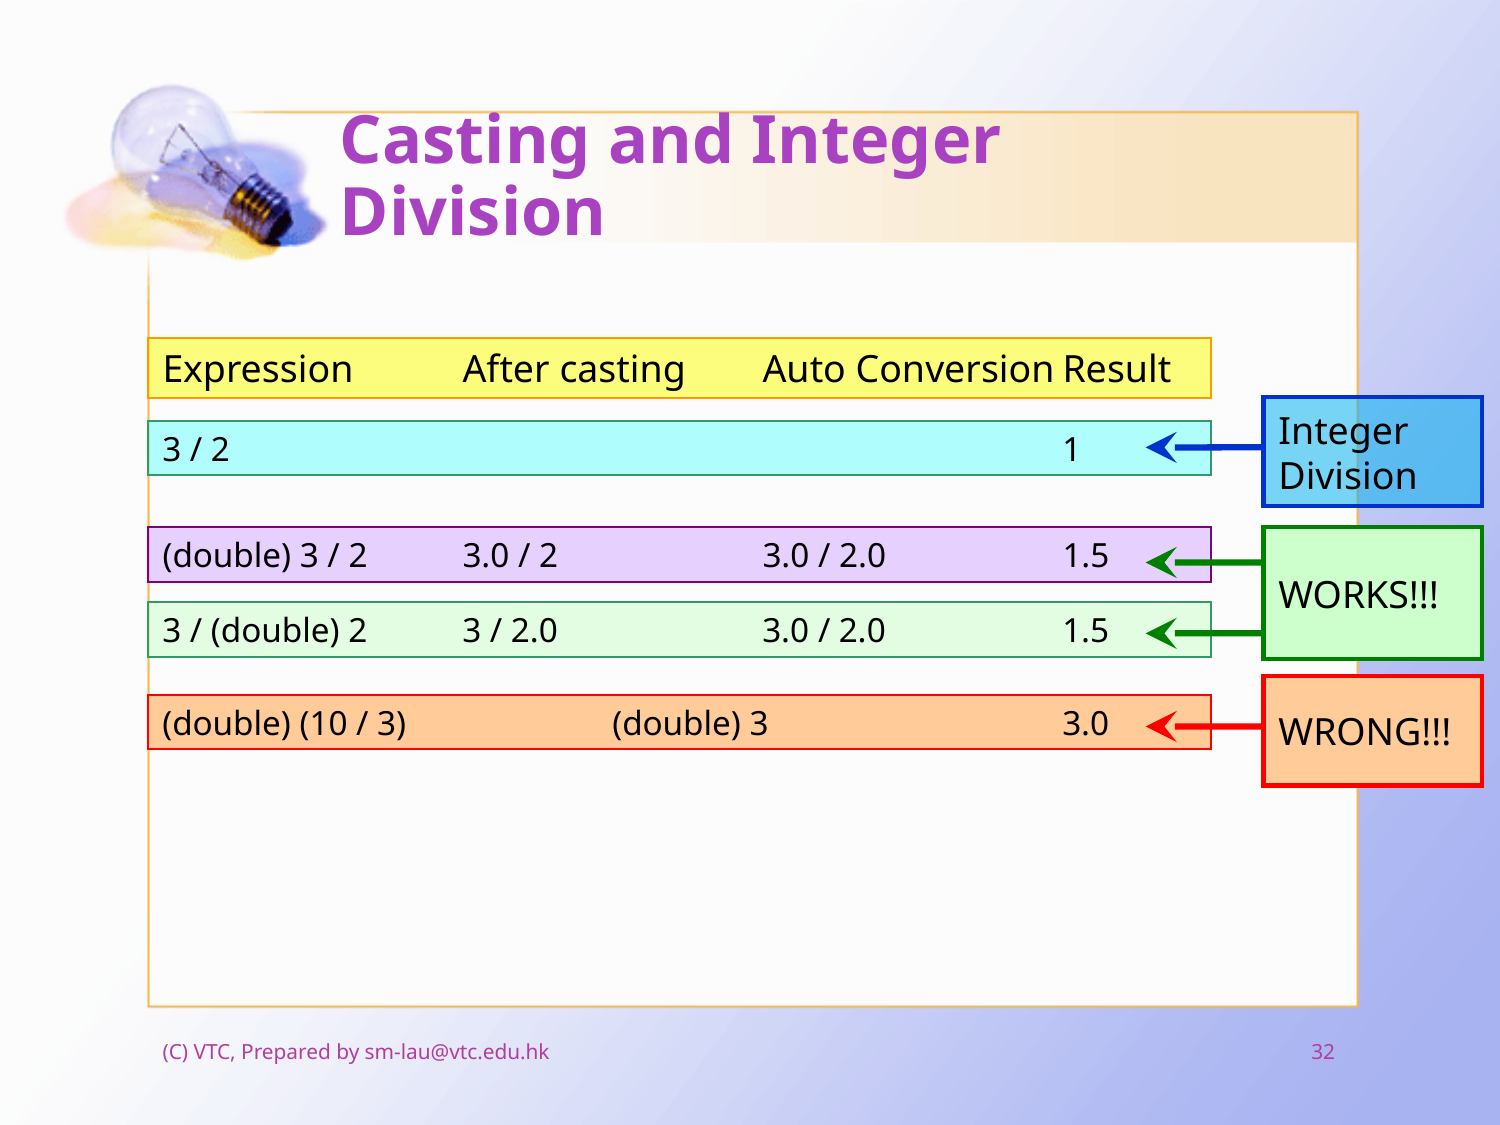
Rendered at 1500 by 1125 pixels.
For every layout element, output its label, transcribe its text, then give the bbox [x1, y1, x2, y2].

text_box 3 / (double) 2 3 / 2.0 3.0 / 2.0 1.5 [147, 602, 1140, 657]
text_box 3 / 2 1 [147, 420, 1211, 476]
text_box (double) (10 / 3) (double) 3 3.0 [147, 694, 1140, 750]
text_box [1145, 526, 1483, 660]
text_box (double) 3 / 2 3.0 / 2 3.0 / 2.0 1.5 [147, 527, 1143, 582]
title Casting and Integer Division [324, 134, 1276, 223]
text_box Integer Division [1263, 397, 1483, 507]
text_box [1145, 675, 1483, 786]
footer (C) VTC, Prepared by sm-lau@vtc.edu.hk [147, 1024, 680, 1076]
picture [0, 0, 1500, 1125]
text_box Expression After casting Auto Conversion Result [147, 338, 1211, 398]
text_box [1145, 437, 1167, 458]
slide_number 32 [1237, 1024, 1351, 1076]
